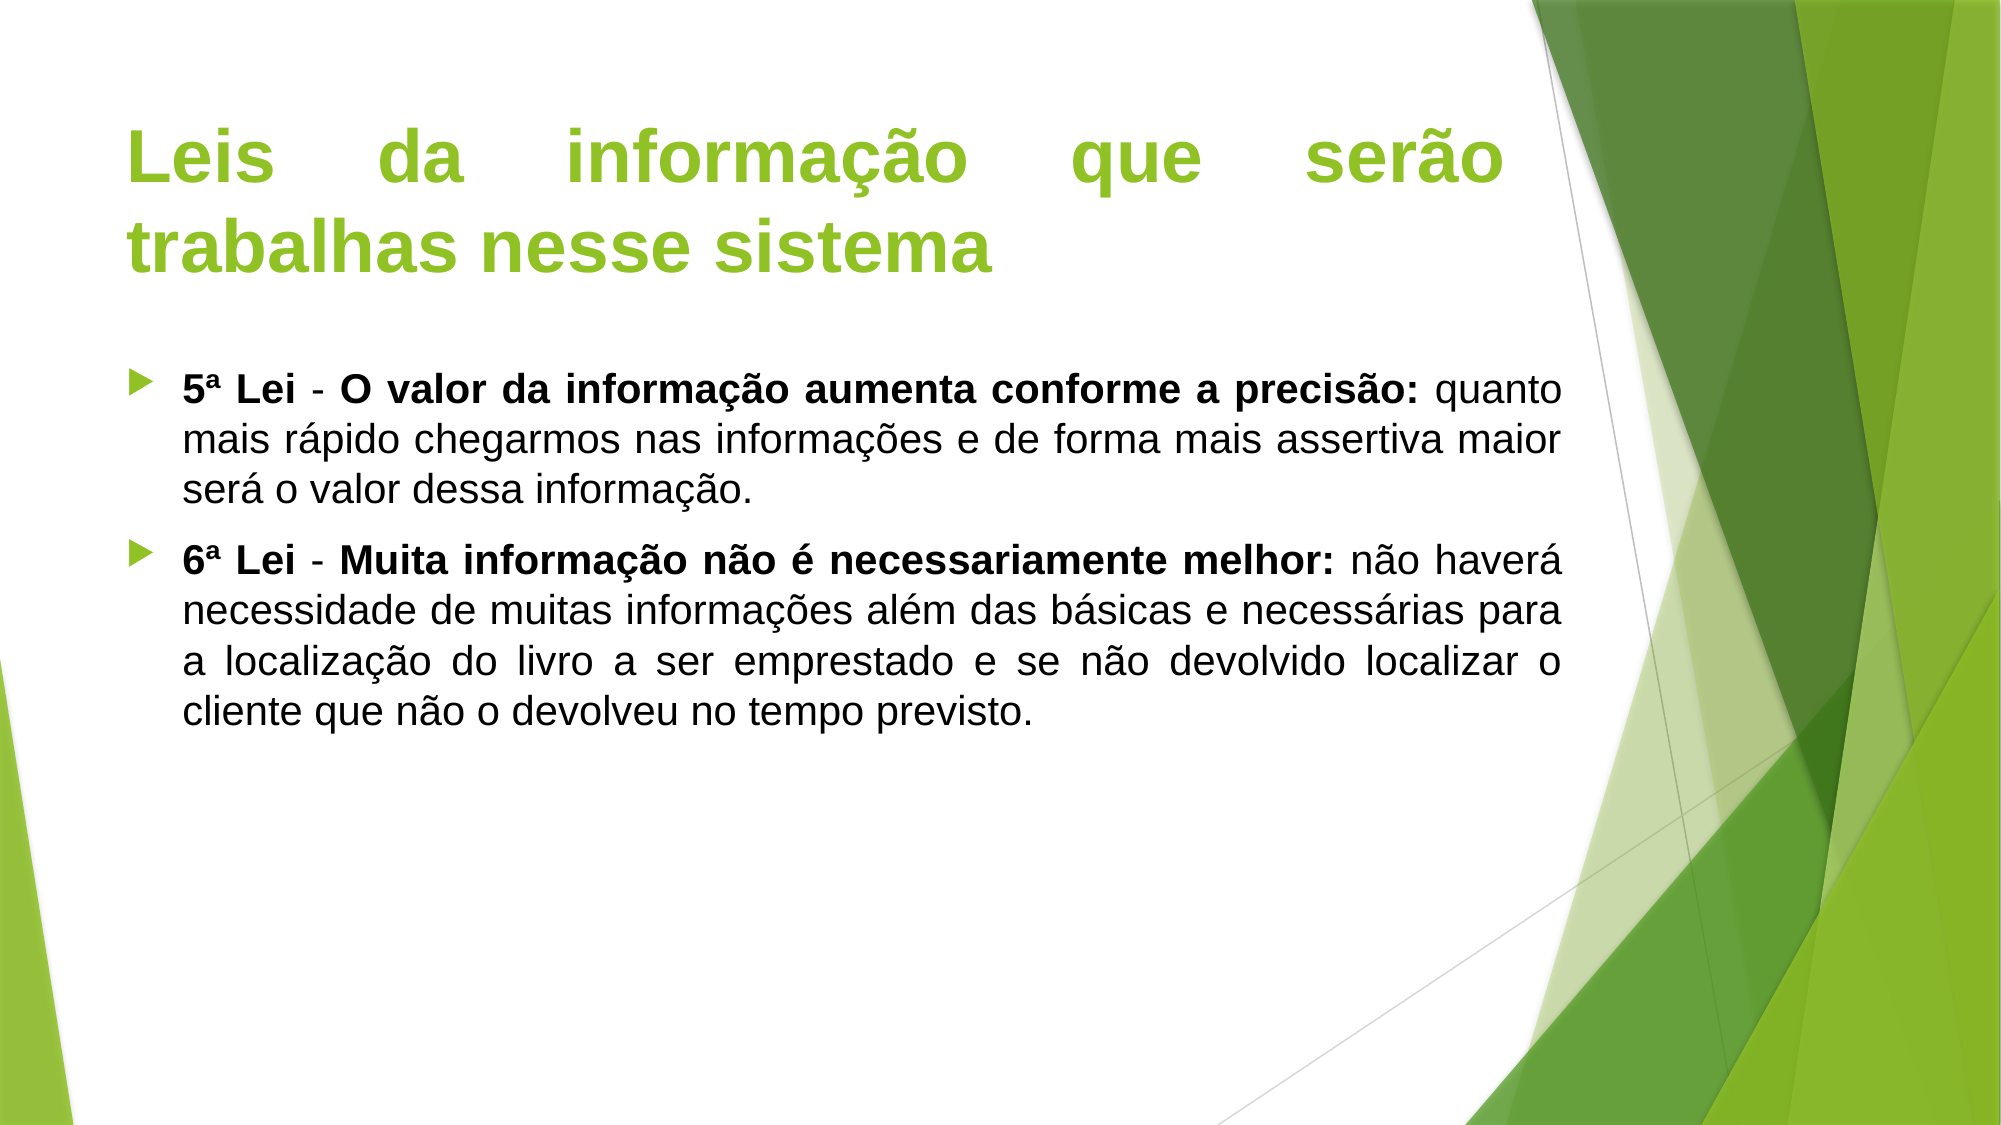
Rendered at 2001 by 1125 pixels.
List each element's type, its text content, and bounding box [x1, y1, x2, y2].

list 5ª Lei - O valor da informação aumenta conforme a precisão: quanto mais rápido chegarmos nas informações e de forma mais assertiva maior será o valor dessa informação. 6ª Lei - Muita informação não é necessariamente melhor: não haverá necessidade de muitas informações além das básicas e necessárias para a localização do livro a ser emprestado e se não devolvido localizar o cliente que não o devolveu no tempo previsto. [111, 354, 1578, 992]
title Leis da informação que serão trabalhas nesse sistema [111, 99, 1522, 317]
